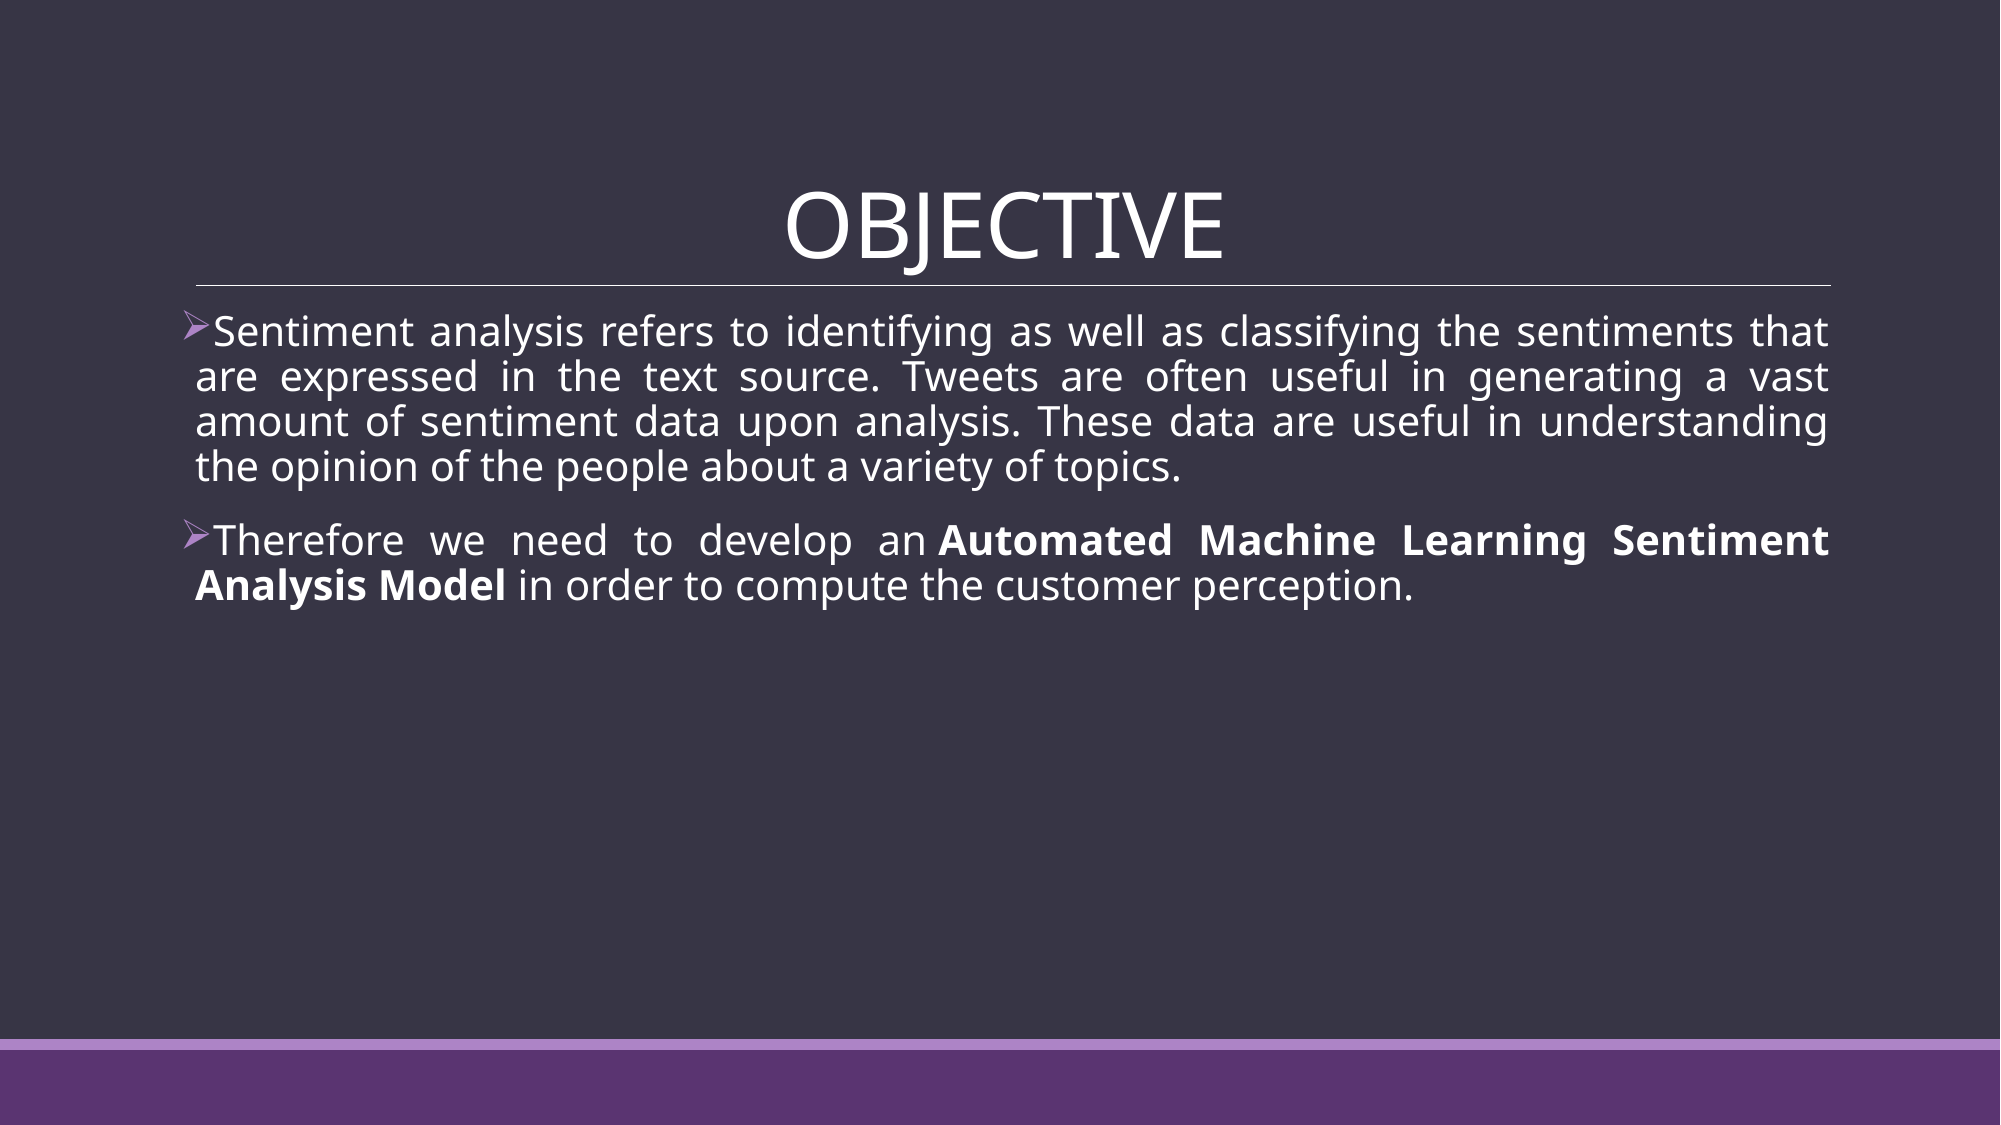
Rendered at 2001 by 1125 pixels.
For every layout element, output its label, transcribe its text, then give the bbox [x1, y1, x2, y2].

title OBJECTIVE [180, 47, 1830, 285]
list Sentiment analysis refers to identifying as well as classifying the sentiments that are expressed in the text source. Tweets are often useful in generating a vast amount of sentiment data upon analysis. These data are useful in understanding the opinion of the people about a variety of topics. Therefore we need to develop an Automated Machine Learning Sentiment Analysis Model in order to compute the customer perception. [180, 302, 1830, 963]
